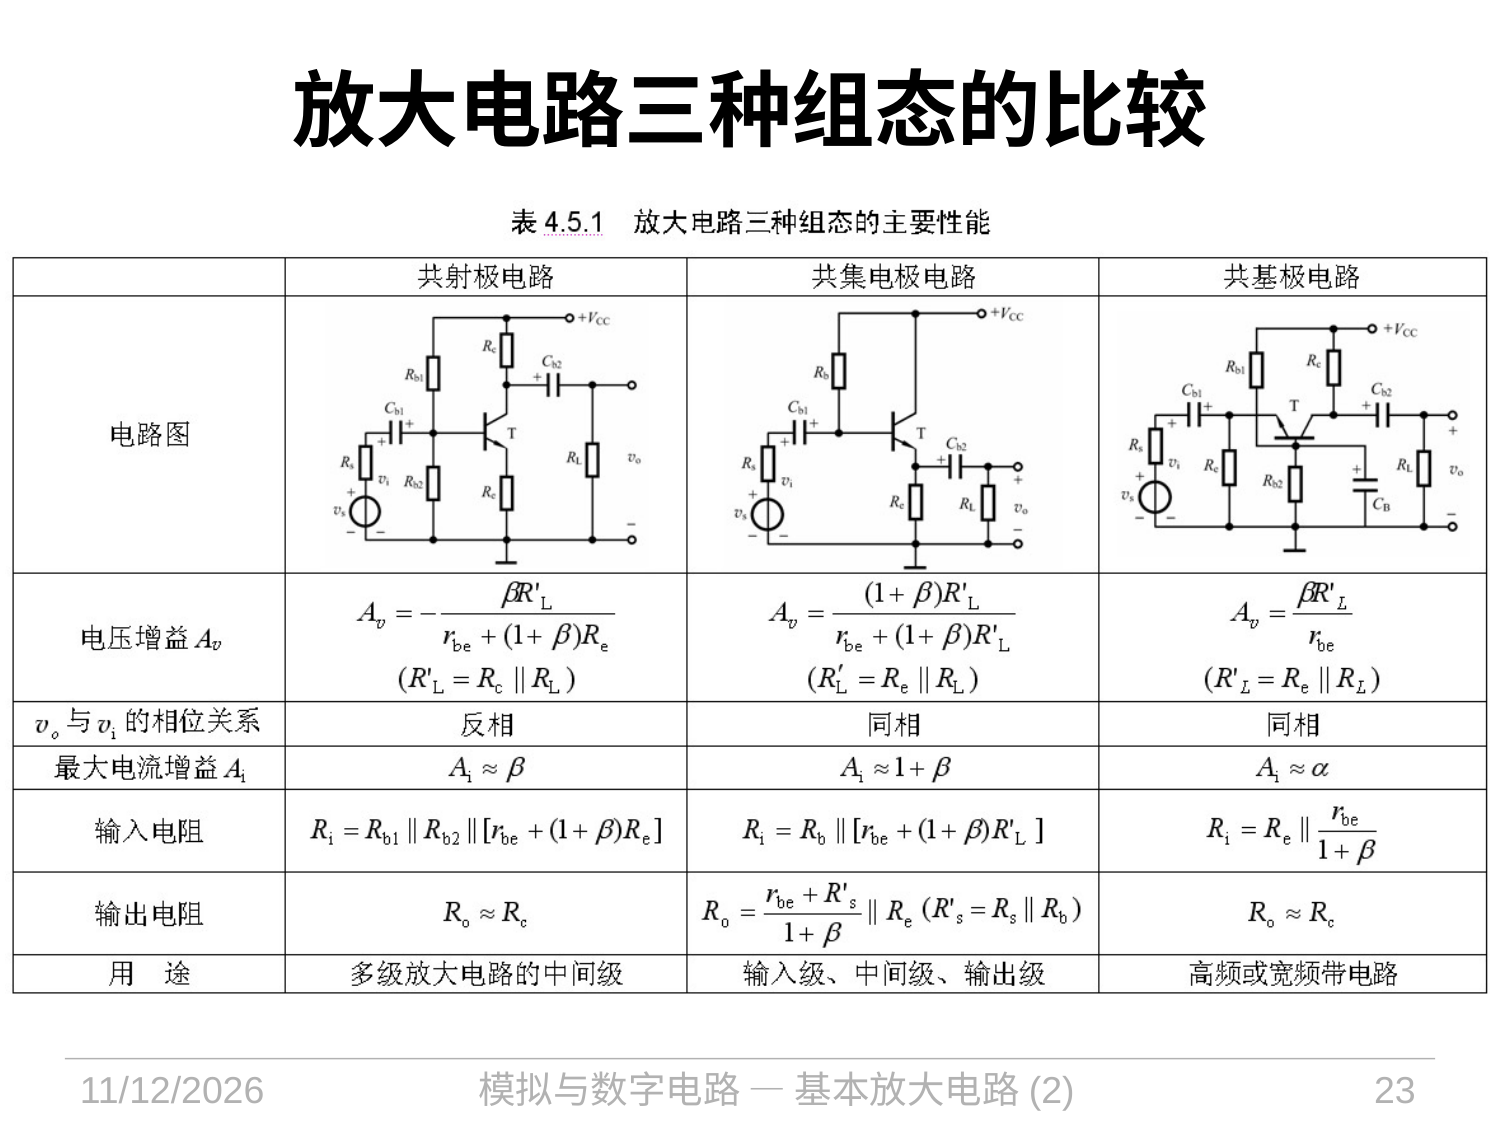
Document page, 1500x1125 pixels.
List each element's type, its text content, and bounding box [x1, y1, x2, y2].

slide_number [64, 1058, 348, 1125]
title 放大电路三种组态的比较 [75, 13, 1425, 199]
picture [5, 200, 1495, 1000]
footer 模拟与数字电路 — 基本放大电路(2) [373, 1058, 1179, 1125]
slide_number 23 [1230, 1058, 1431, 1125]
